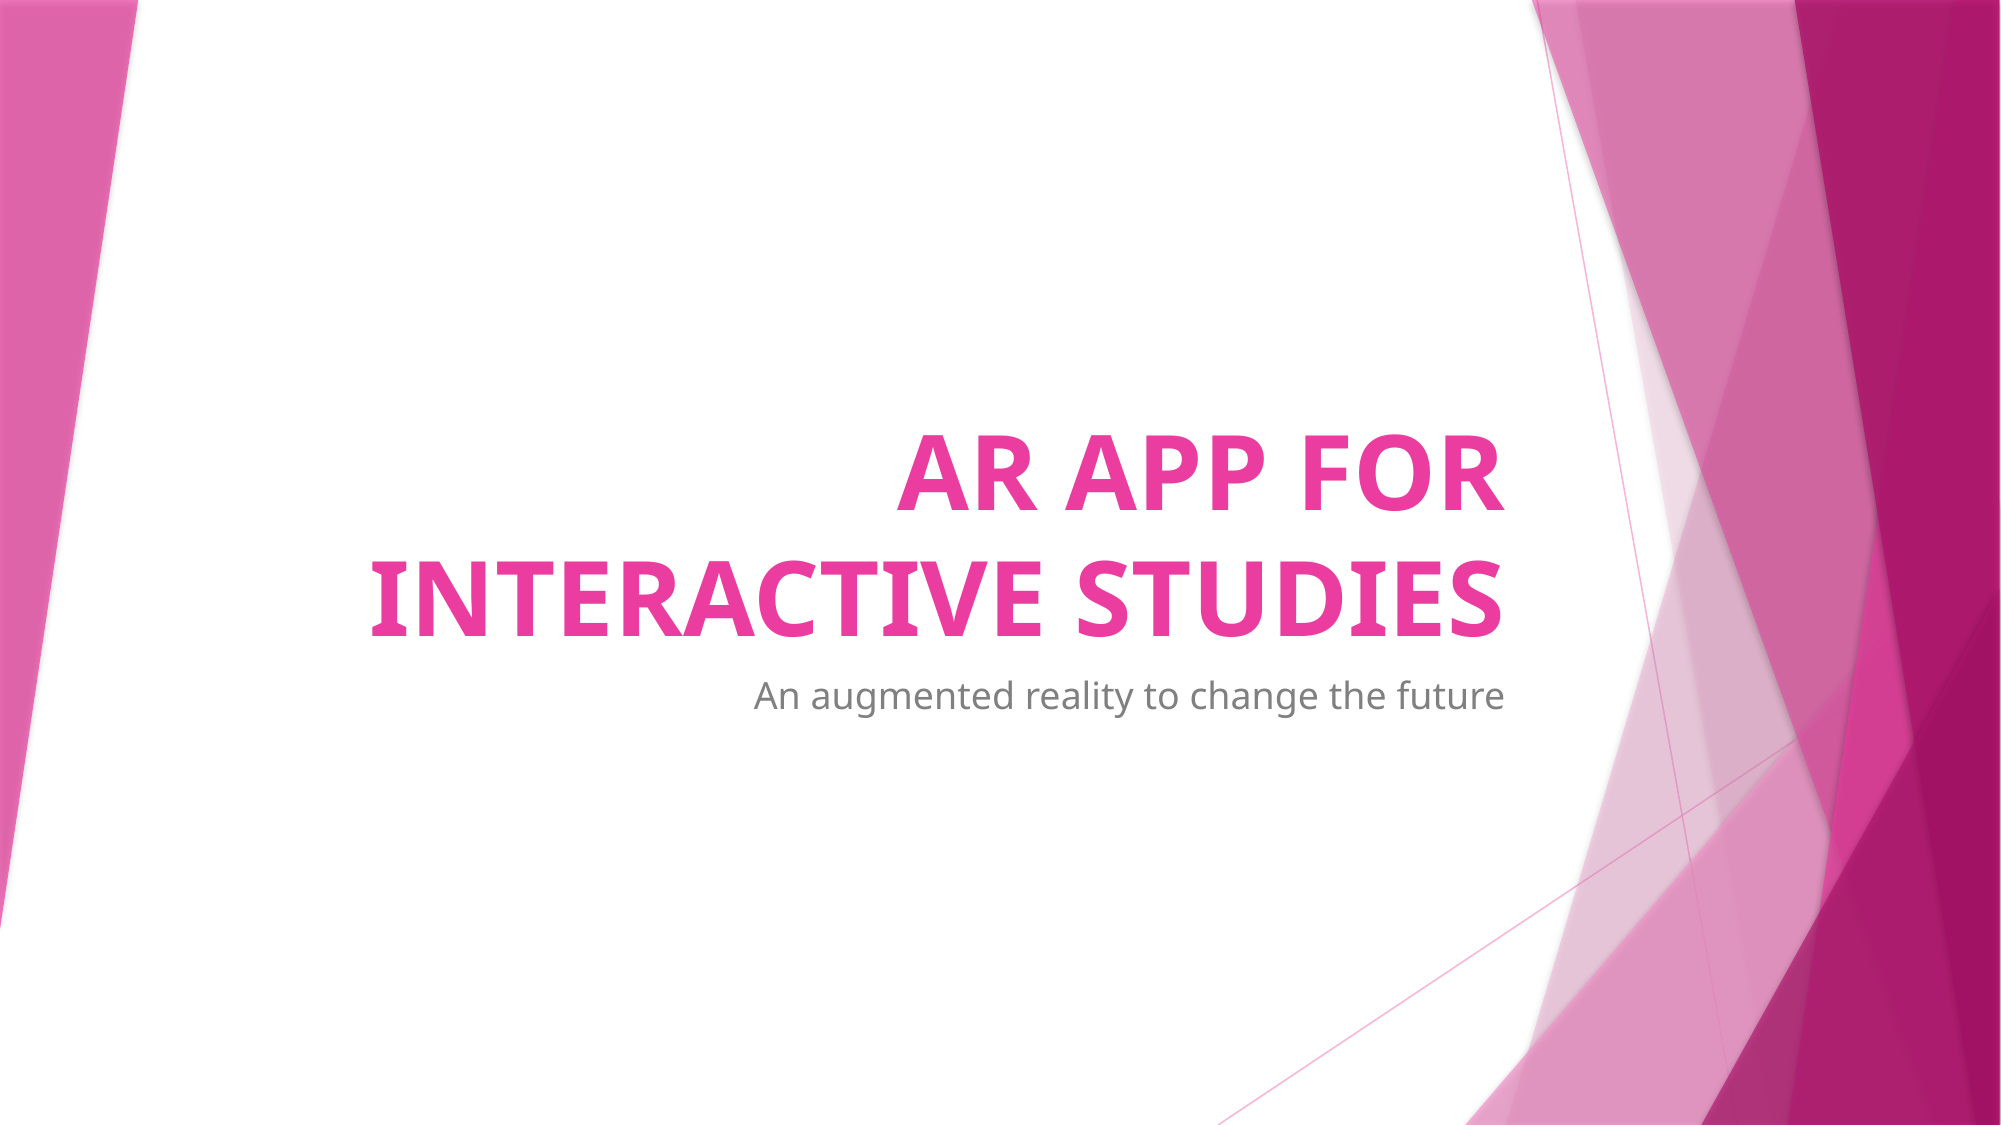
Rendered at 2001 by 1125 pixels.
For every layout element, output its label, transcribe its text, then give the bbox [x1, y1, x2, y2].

title AR APP FOR INTERACTIVE STUDIES [247, 394, 1522, 664]
subtitle An augmented reality to change the future [247, 664, 1522, 845]
